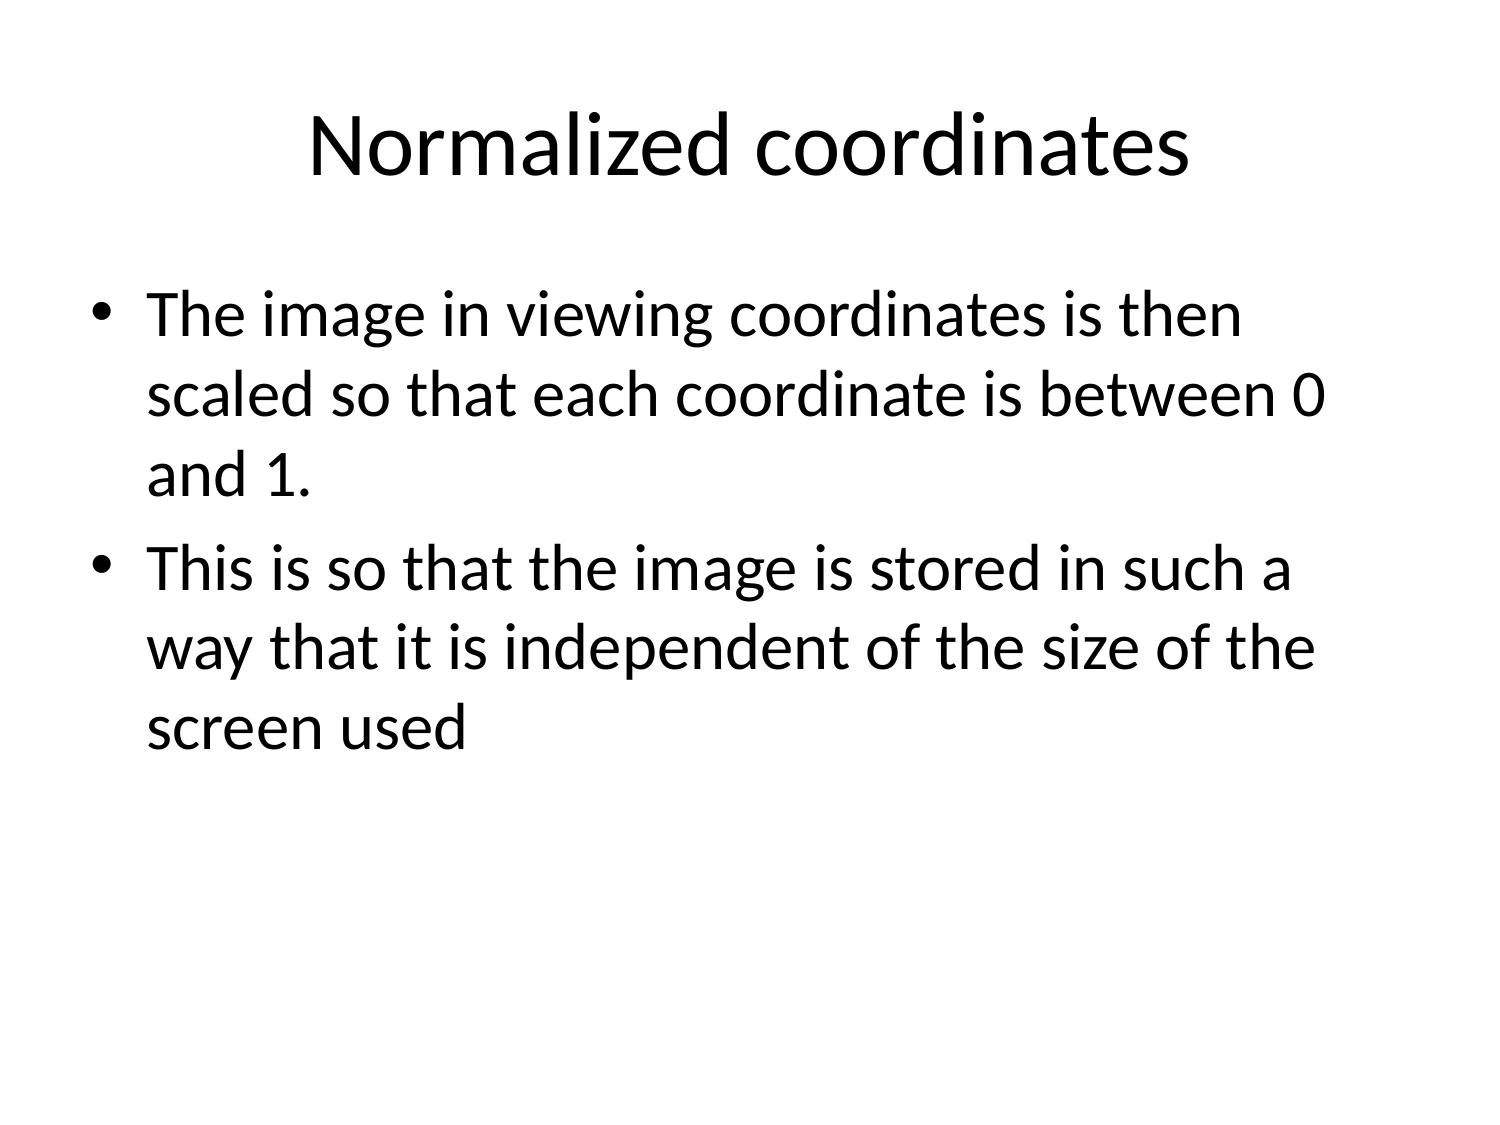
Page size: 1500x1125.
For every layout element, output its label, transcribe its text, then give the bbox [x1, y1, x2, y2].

list The image in viewing coordinates is then scaled so that each coordinate is between 0 and 1. This is so that the image is stored in such a way that it is independent of the size of the screen used [75, 262, 1425, 1005]
title Normalized coordinates [75, 45, 1425, 233]
